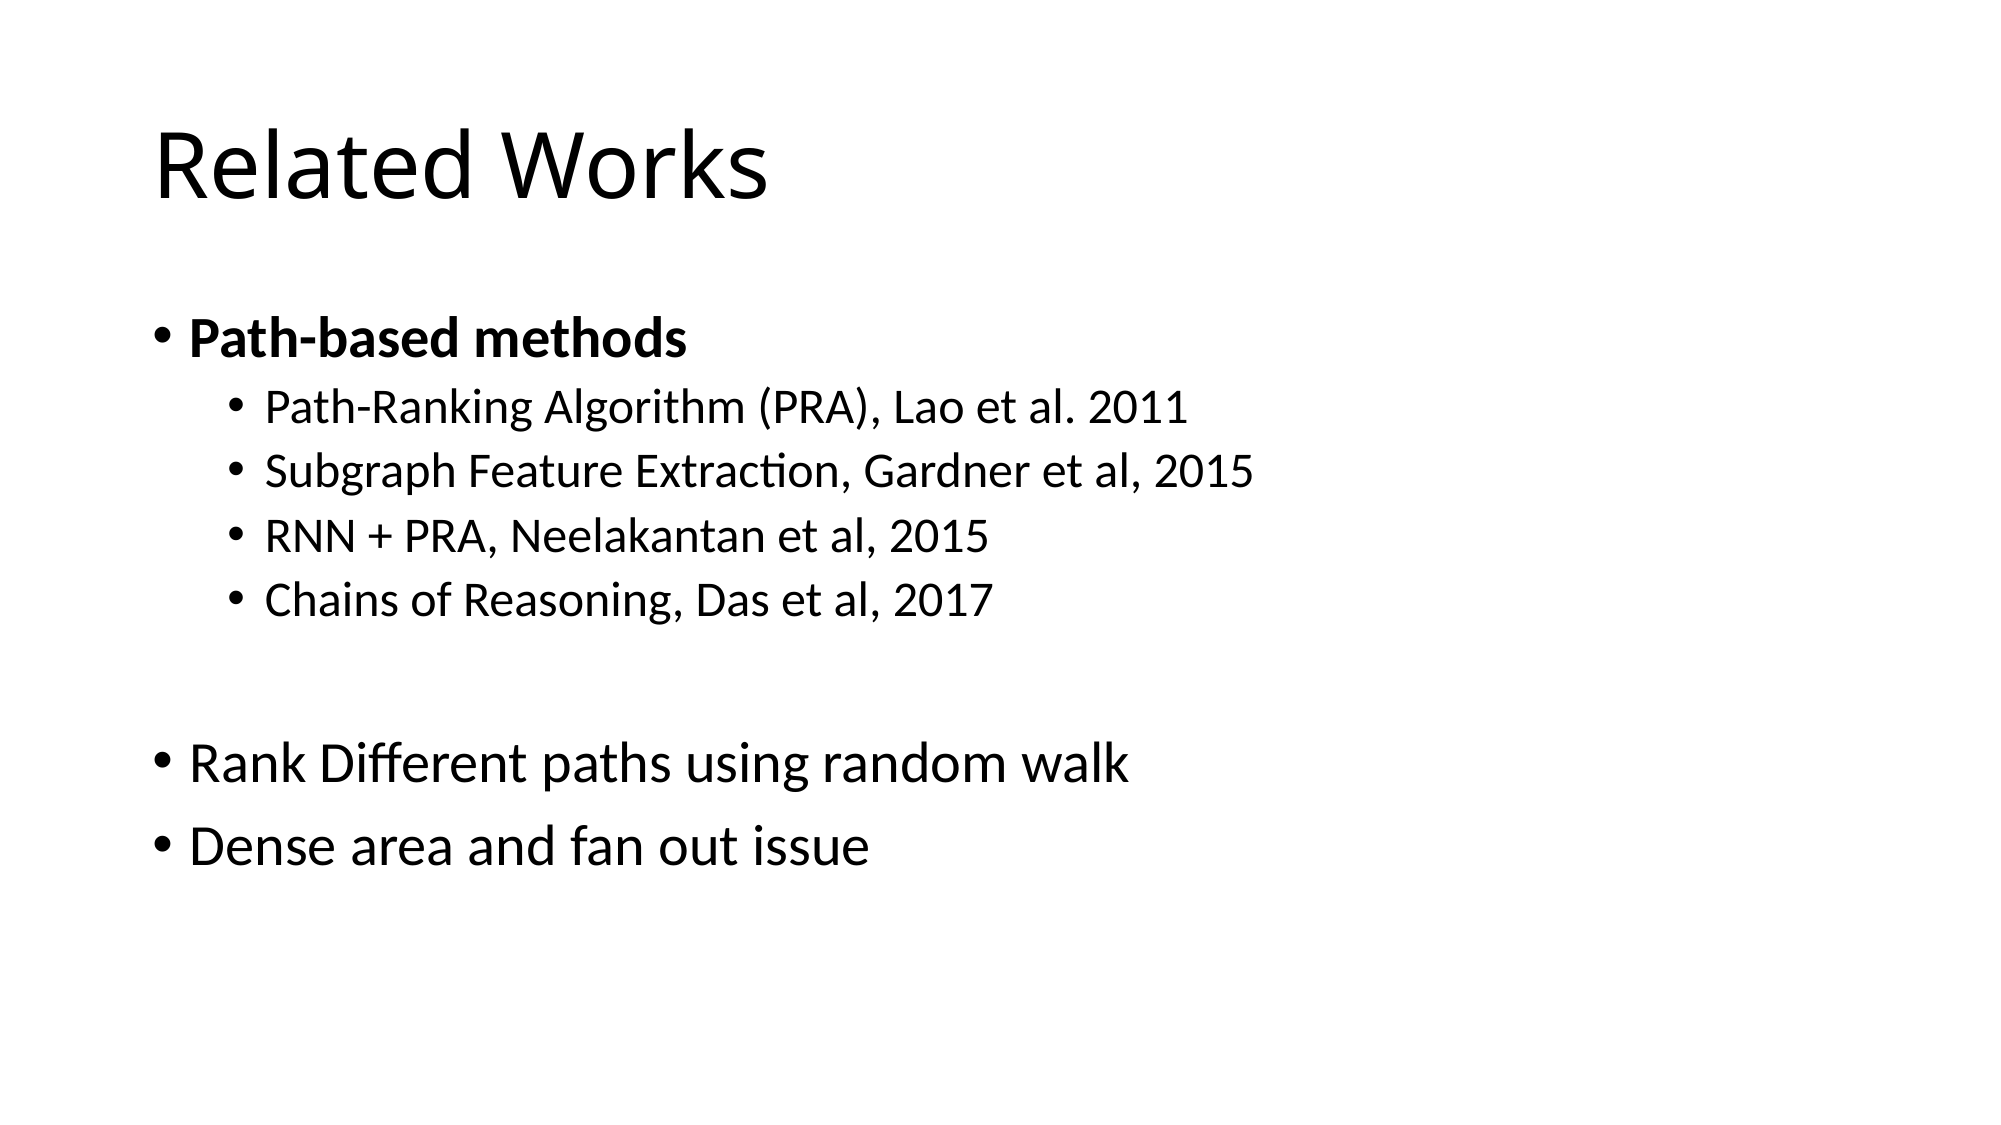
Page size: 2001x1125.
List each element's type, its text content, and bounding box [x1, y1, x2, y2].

list Path-based methods Path-Ranking Algorithm (PRA), Lao et al. 2011 Subgraph Feature Extraction, Gardner et al, 2015 RNN + PRA, Neelakantan et al, 2015 Chains of Reasoning, Das et al, 2017 Rank Different paths using random walk Dense area and fan out issue [137, 299, 1863, 1014]
title Related Works [137, 59, 1863, 278]
